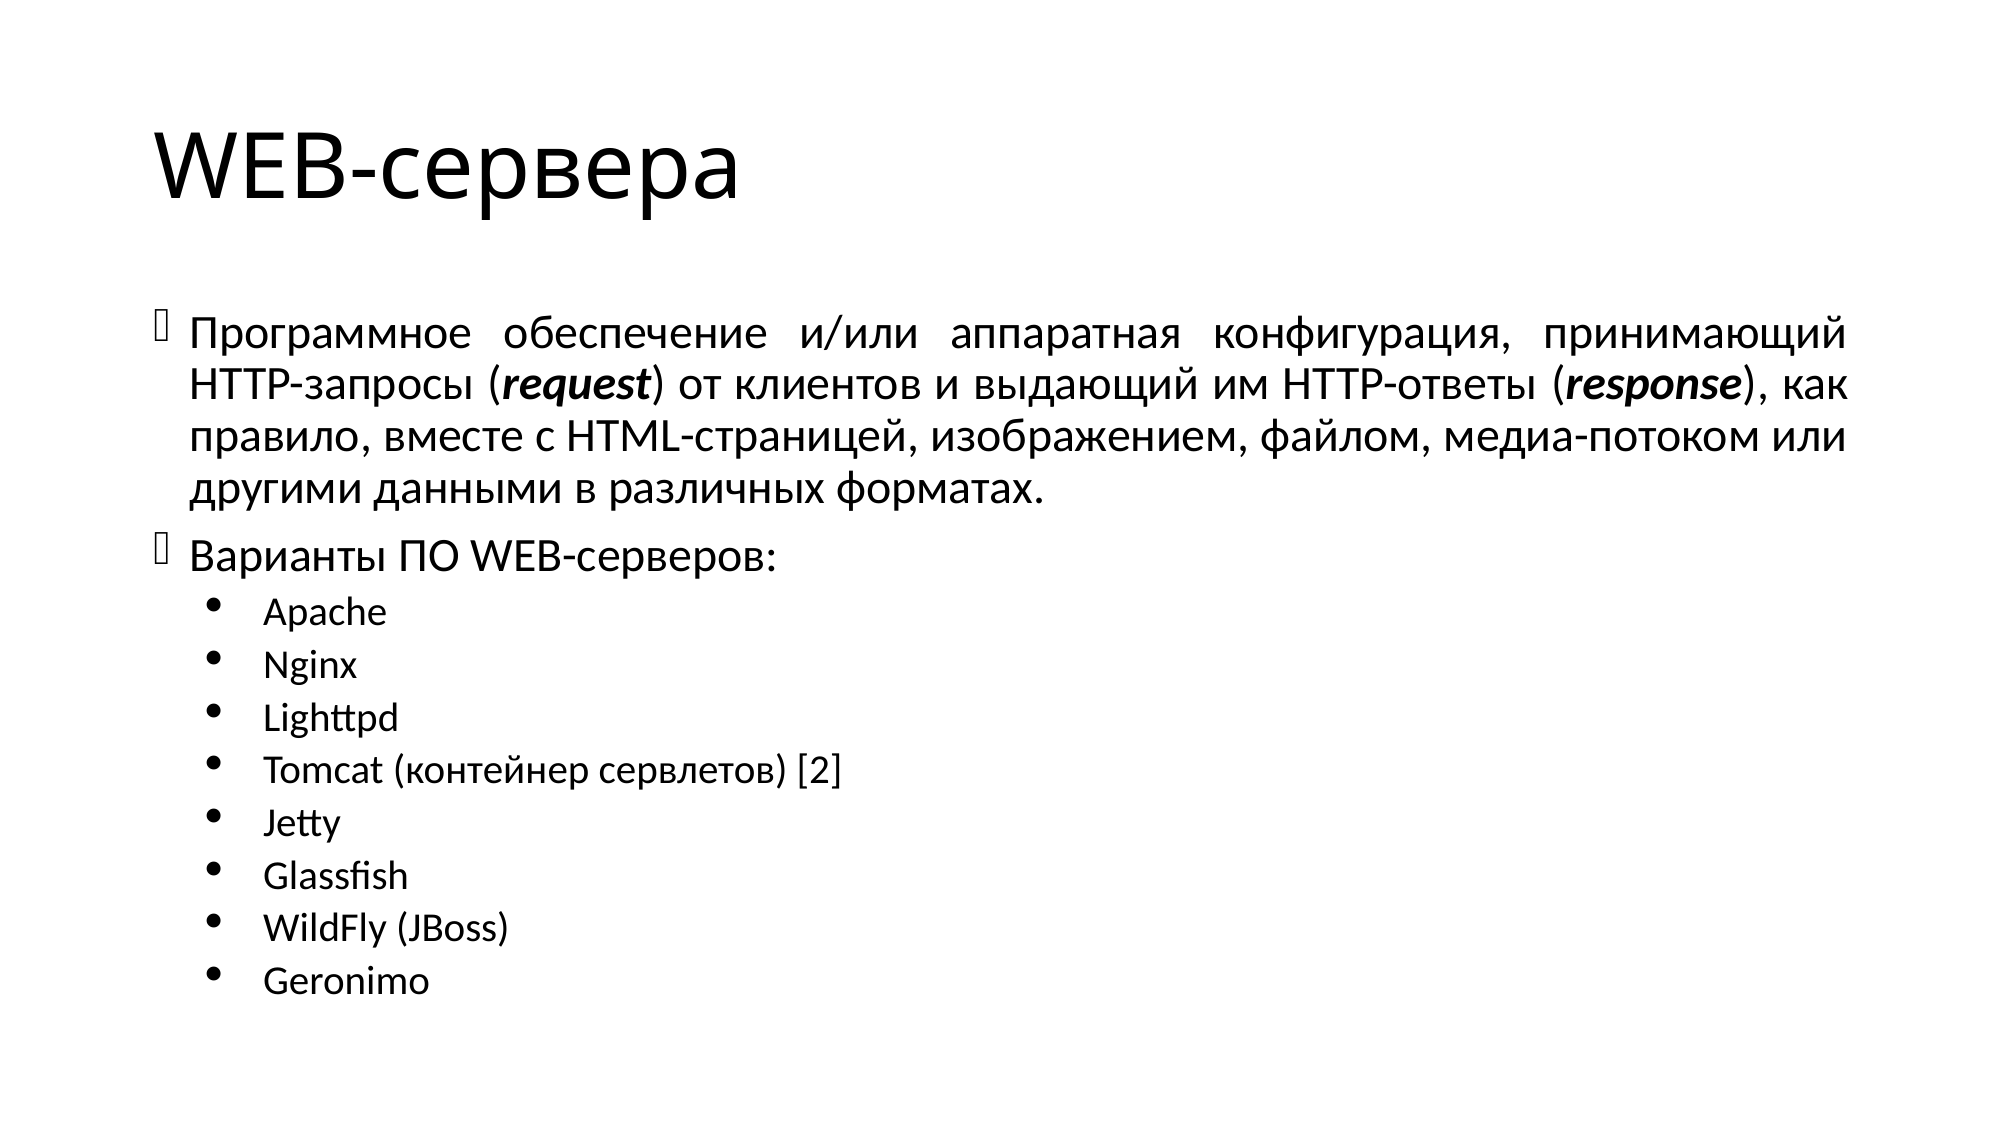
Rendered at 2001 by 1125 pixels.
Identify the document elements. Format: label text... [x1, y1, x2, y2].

text_box WEB-сервера [138, 59, 1864, 278]
text_box Программное обеспечение и/или аппаратная конфигурация, принимающий HTTP-запросы (request) от клиентов и выдающий им HTTP-ответы (response), как правило, вместе с HTML-страницей, изображением, файлом, медиа-потоком или другими данными в различных форматах. Варианты ПО WEB-серверов: Apache Nginx Lighttpd Tomcat (контейнер сервлетов) [2] Jetty Glassfish WildFly (JBoss) Geronimo [138, 299, 1864, 1014]
